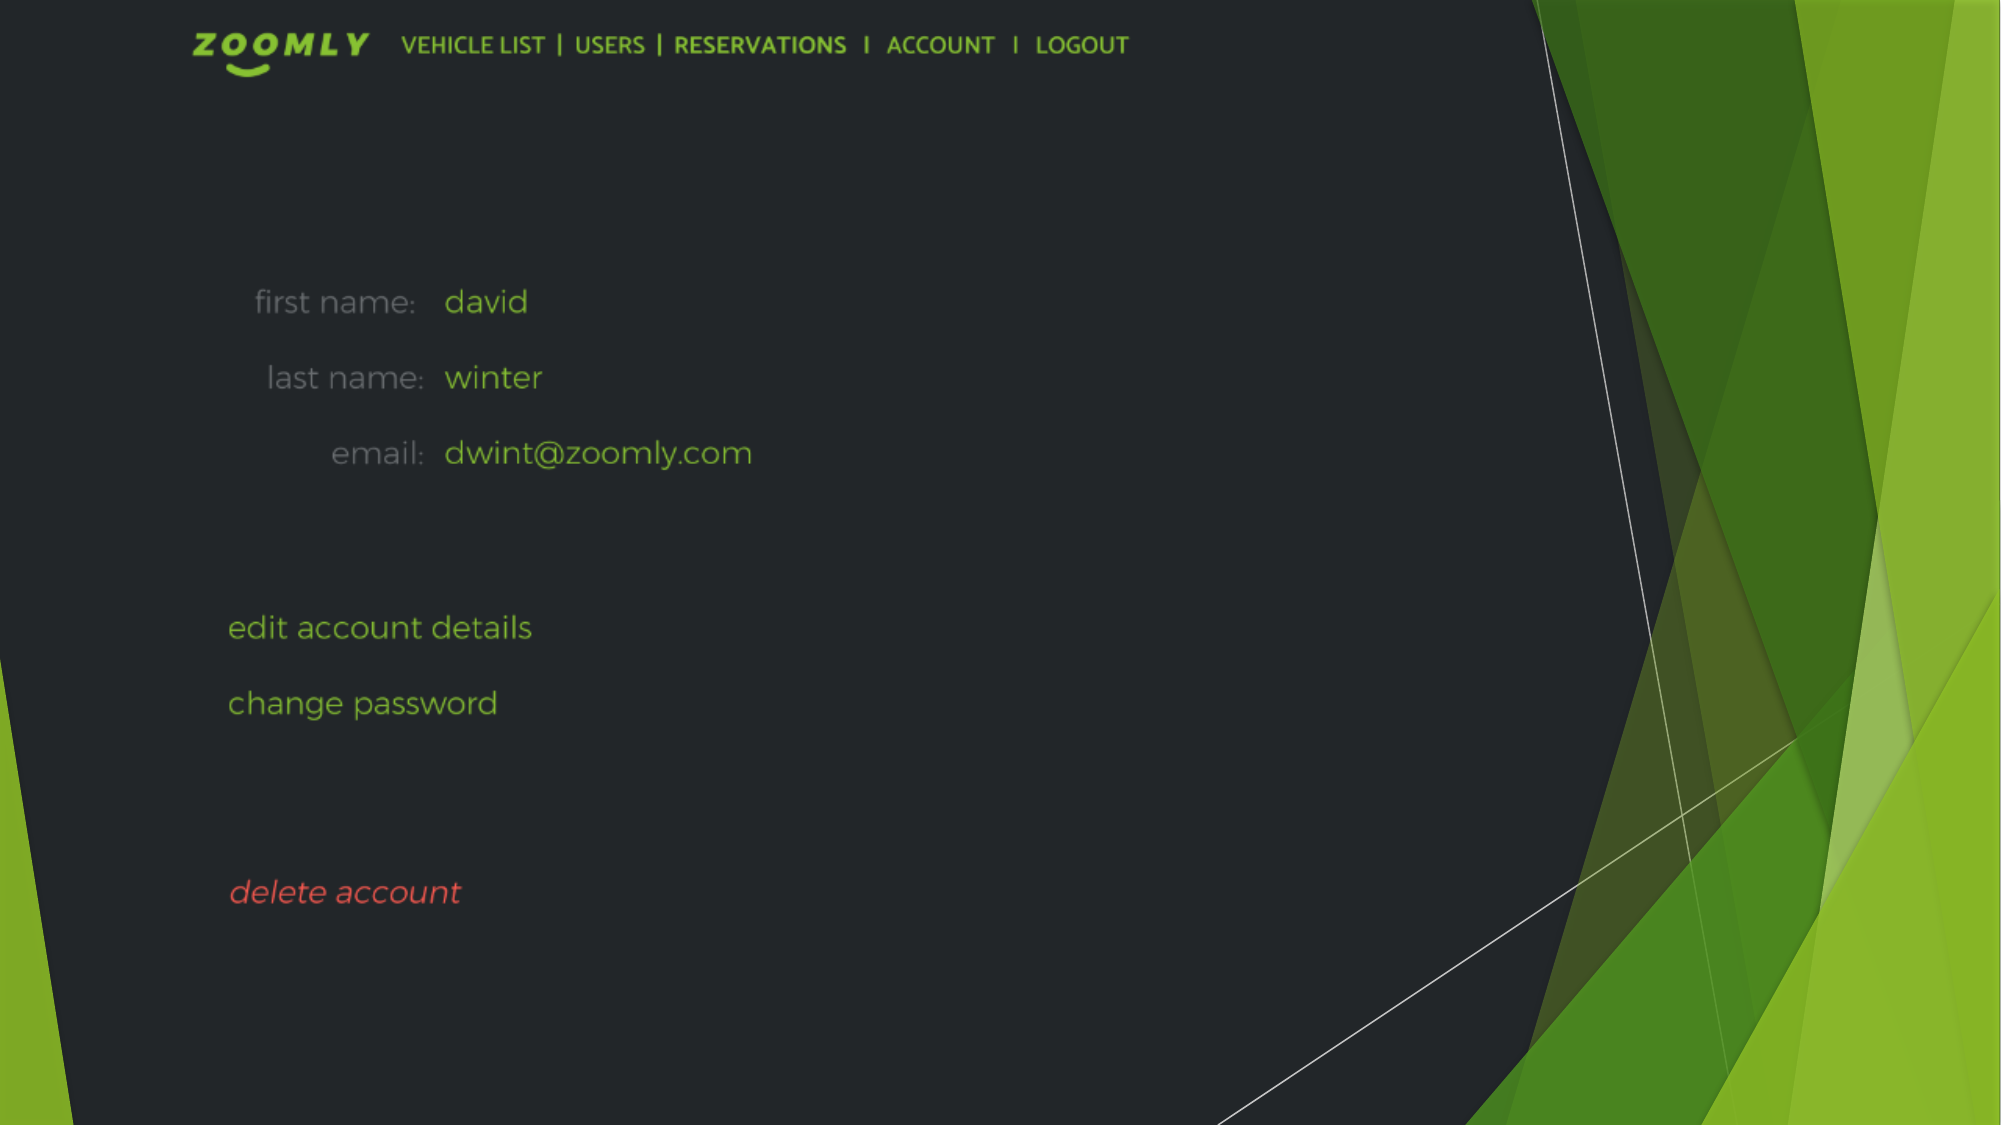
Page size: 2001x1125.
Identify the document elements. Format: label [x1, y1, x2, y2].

picture [150, 0, 1144, 921]
